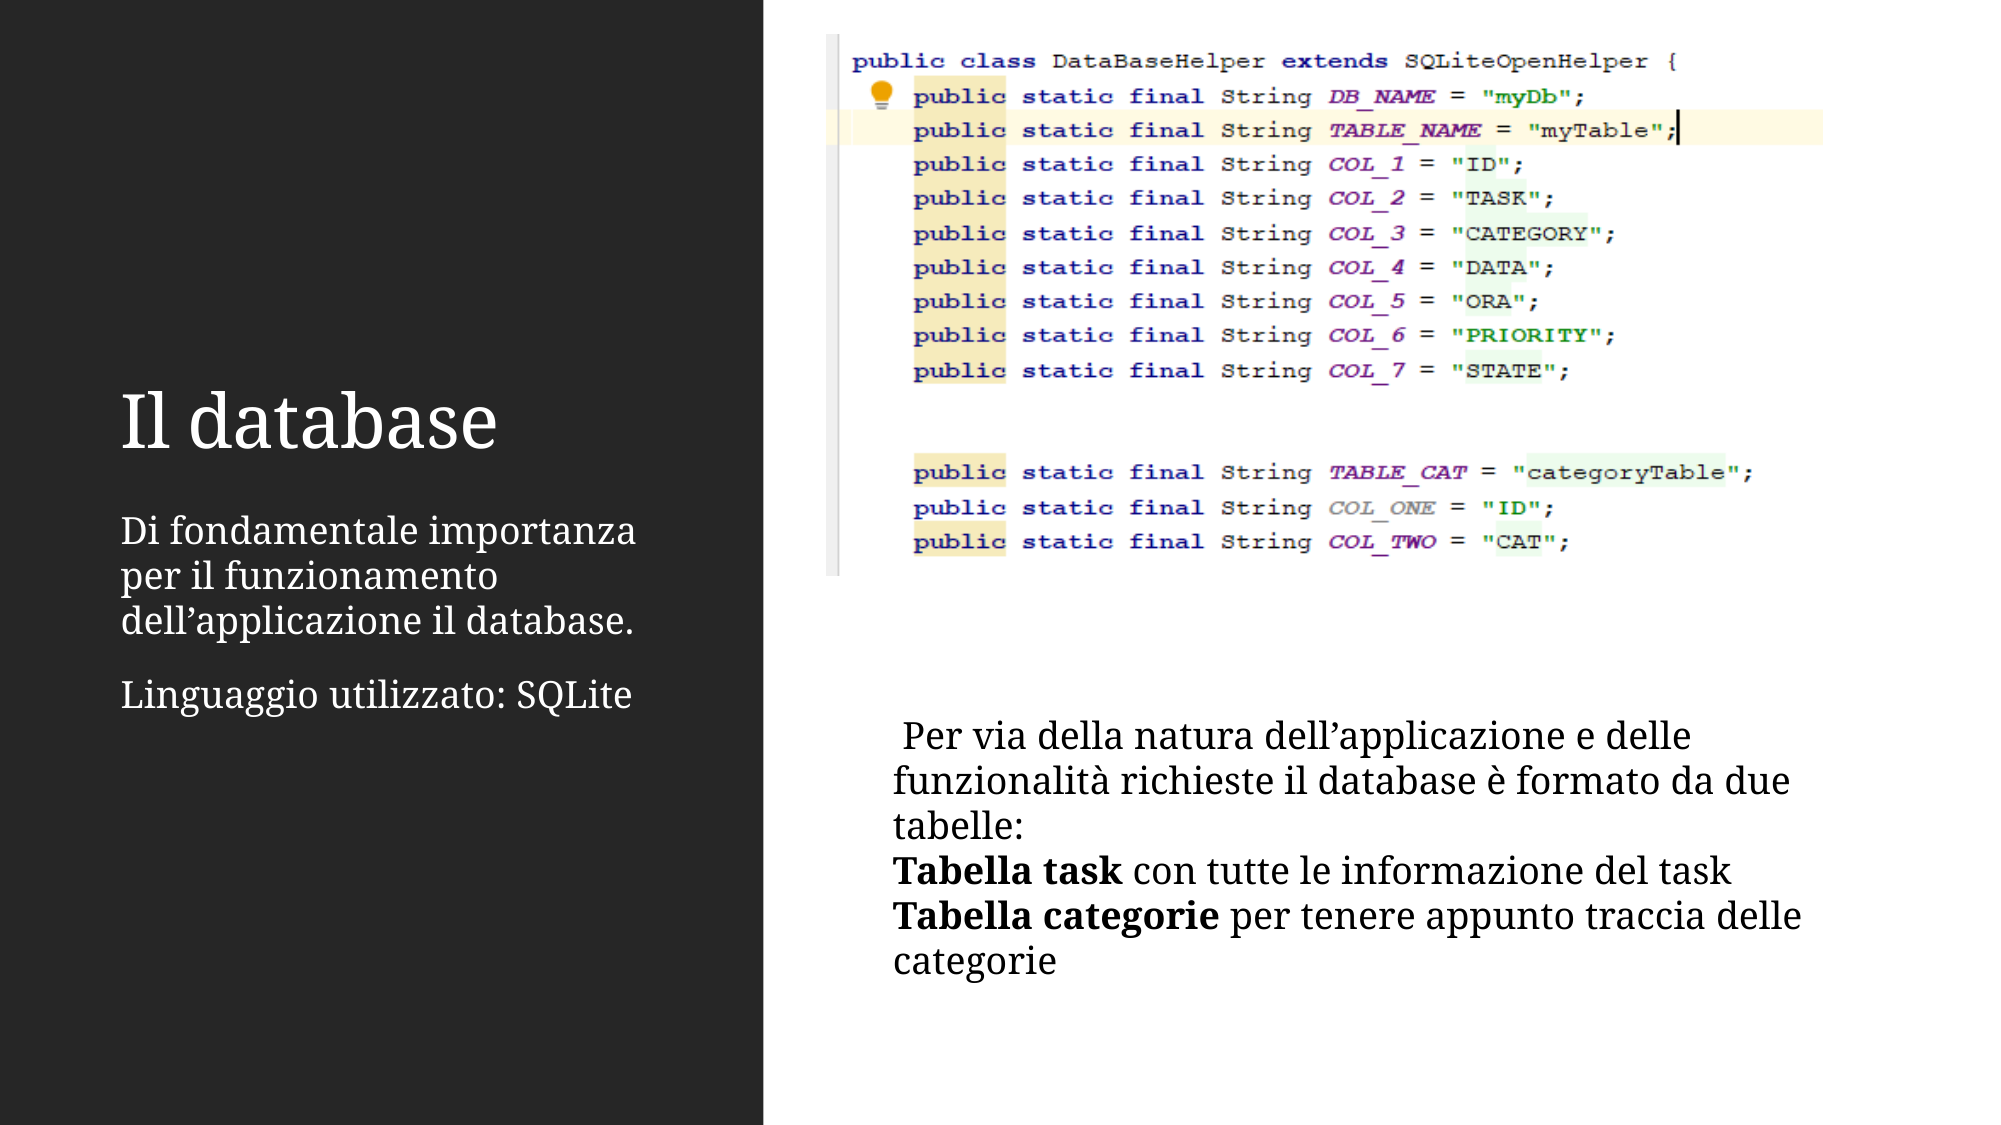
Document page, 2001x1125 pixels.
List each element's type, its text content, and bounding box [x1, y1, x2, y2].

title Il database [105, 128, 683, 473]
list Di fondamentale importanza per il funzionamento dell’applicazione il database. Linguaggio utilizzato: SQLite [105, 499, 683, 1002]
picture [826, 34, 1823, 577]
text_box Per via della natura dell’applicazione e delle funzionalità richieste il database è formato da due tabelle: Tabella task con tutte le informazione del task Tabella categorie per tenere appunto traccia delle categorie [878, 704, 1827, 990]
